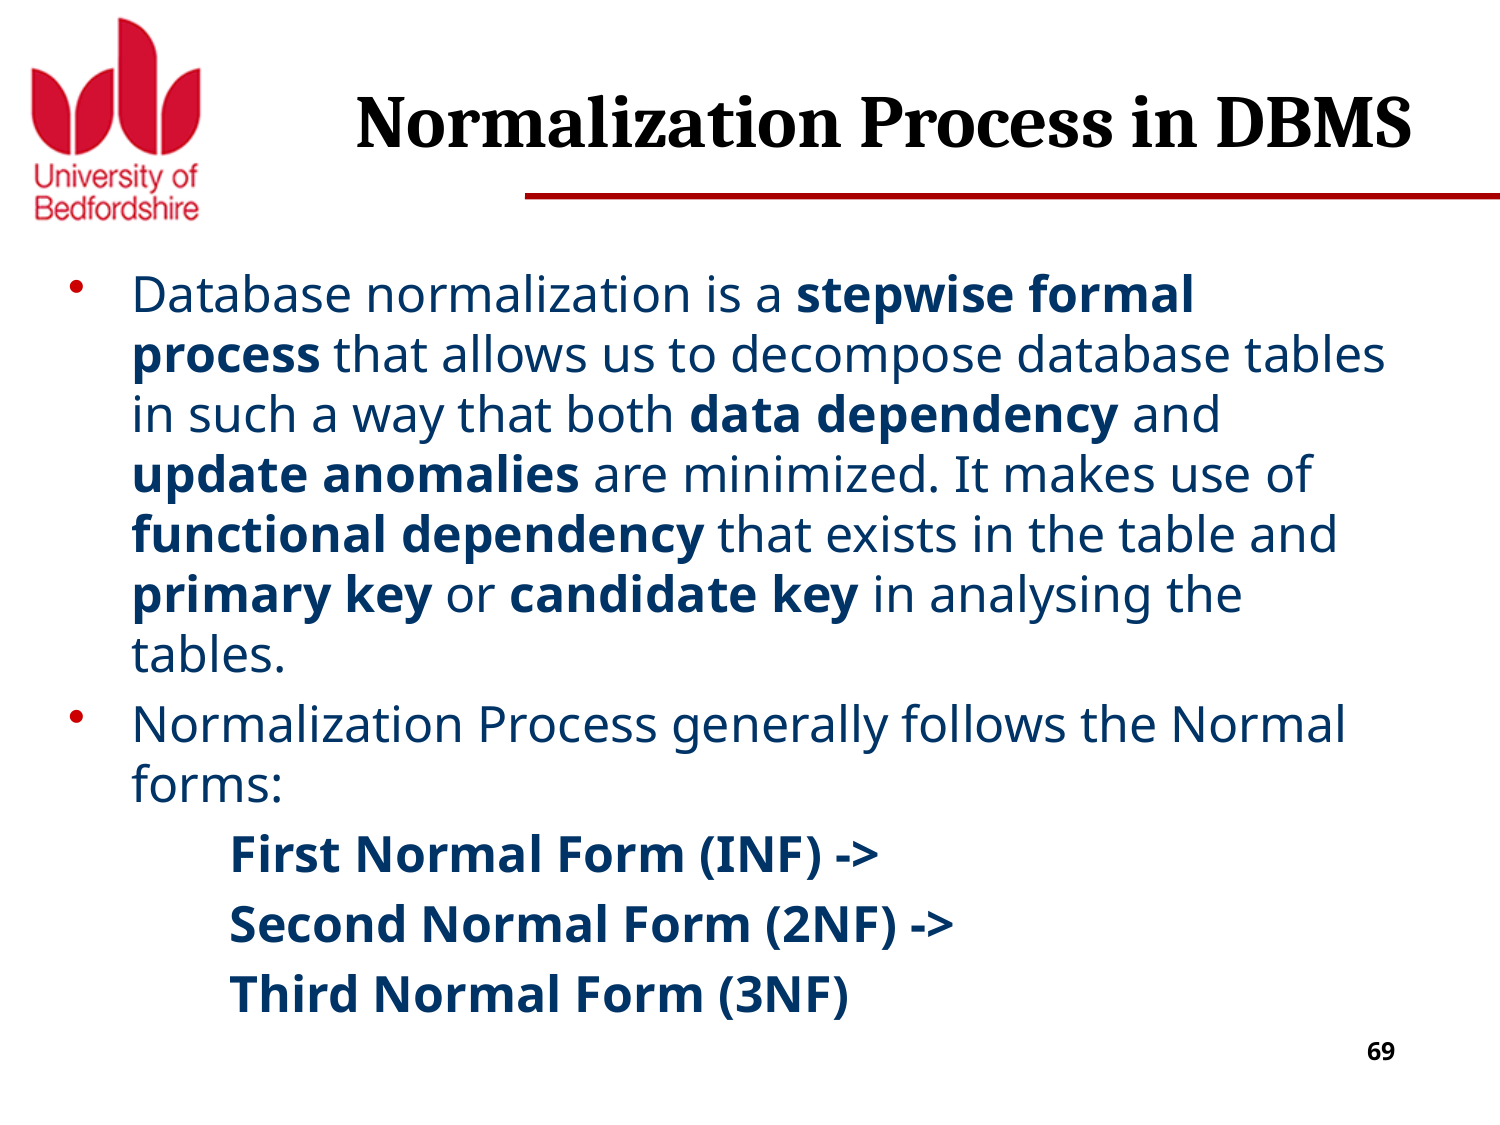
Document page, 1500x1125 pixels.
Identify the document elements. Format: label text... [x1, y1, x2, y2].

title Normalization Process in DBMS [277, 61, 1428, 174]
picture [0, 0, 237, 236]
list Database normalization is a stepwise formal process that allows us to decompose database tables in such a way that both data dependency and update anomalies are minimized. It makes use of functional dependency that exists in the table and primary key or candidate key in analysing the tables. Normalization Process generally follows the Normal forms: First Normal Form (INF) -> Second Normal Form (2NF) -> Third Normal Form (3NF) [53, 255, 1413, 1024]
